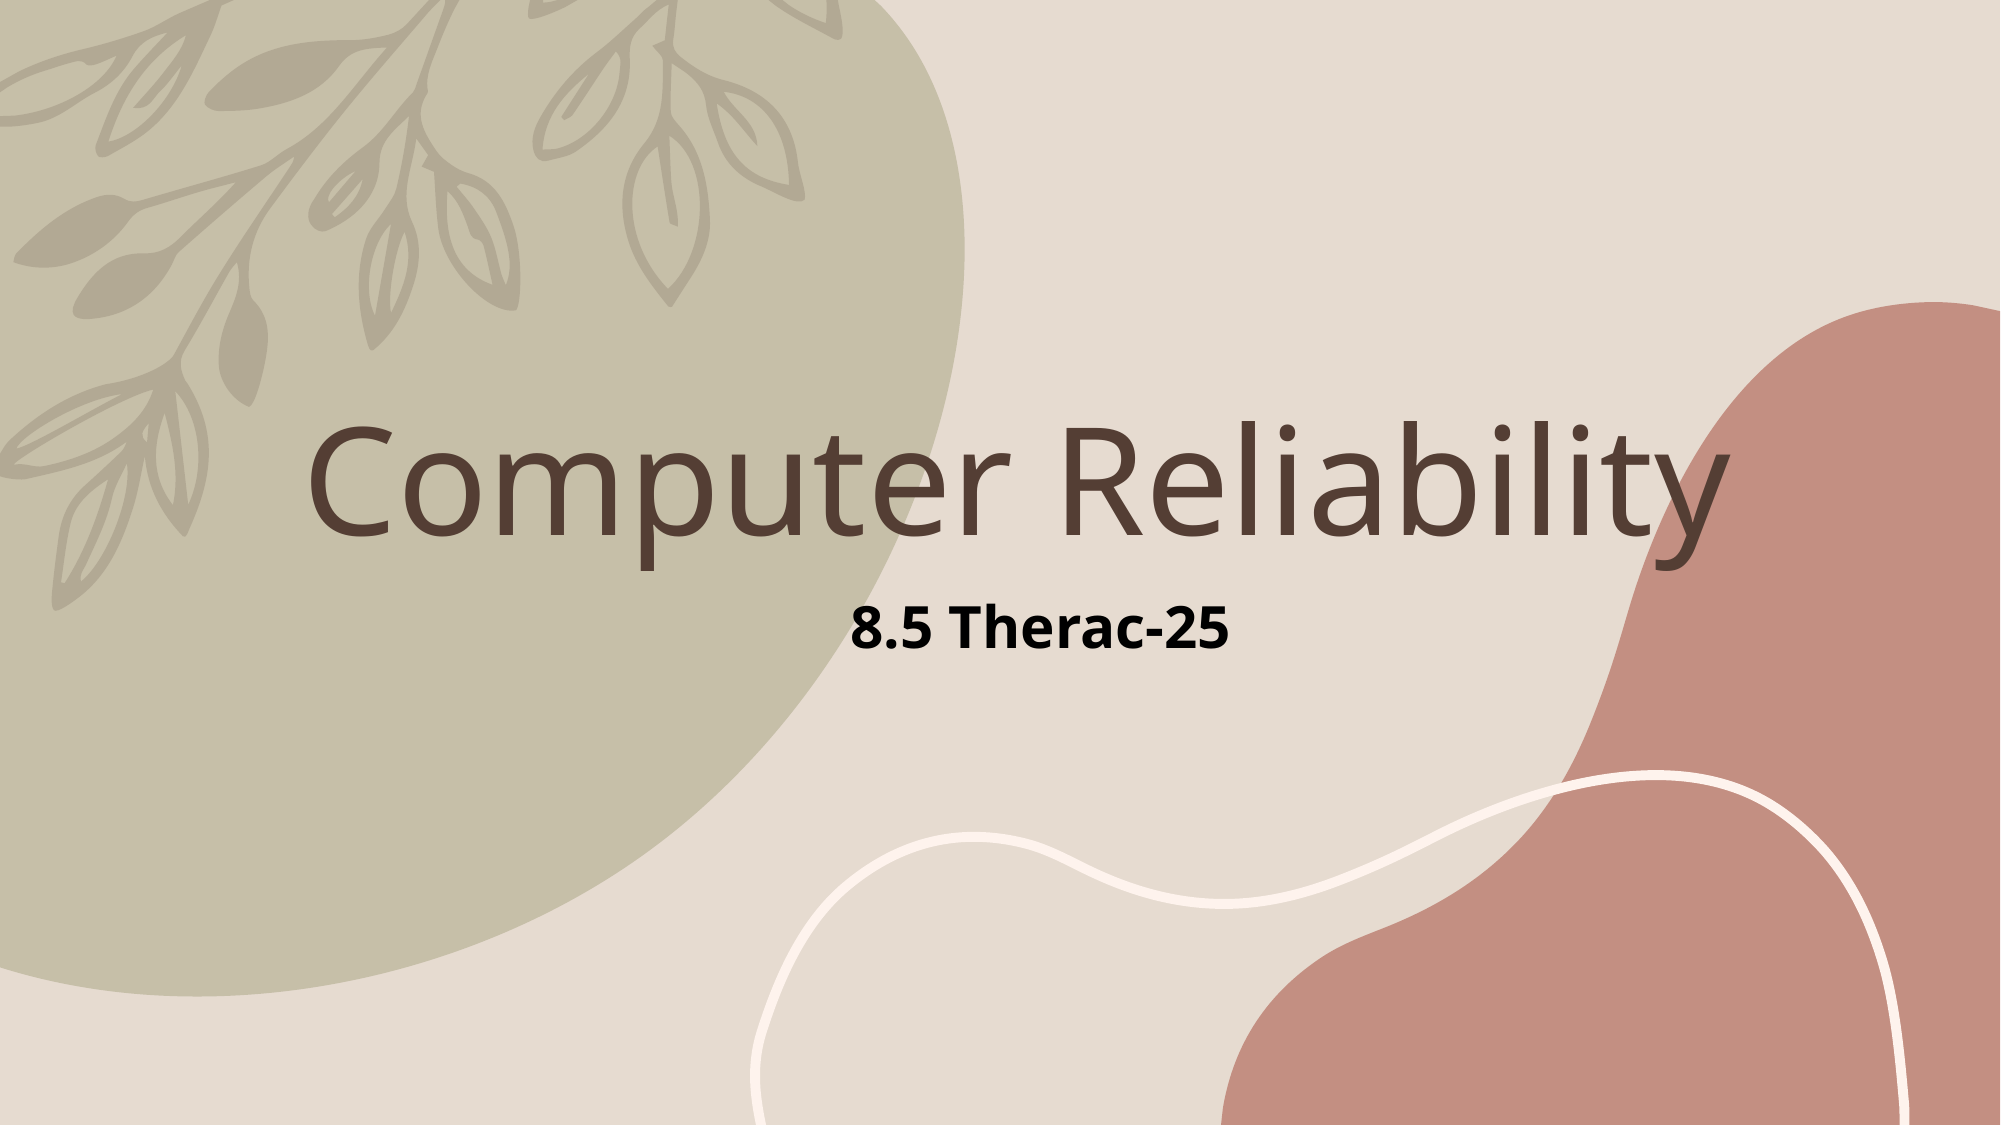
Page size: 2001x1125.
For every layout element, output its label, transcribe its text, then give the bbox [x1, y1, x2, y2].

subtitle 8.5 Therac-25 [331, 590, 1750, 863]
title Computer Reliability [103, 184, 1932, 576]
